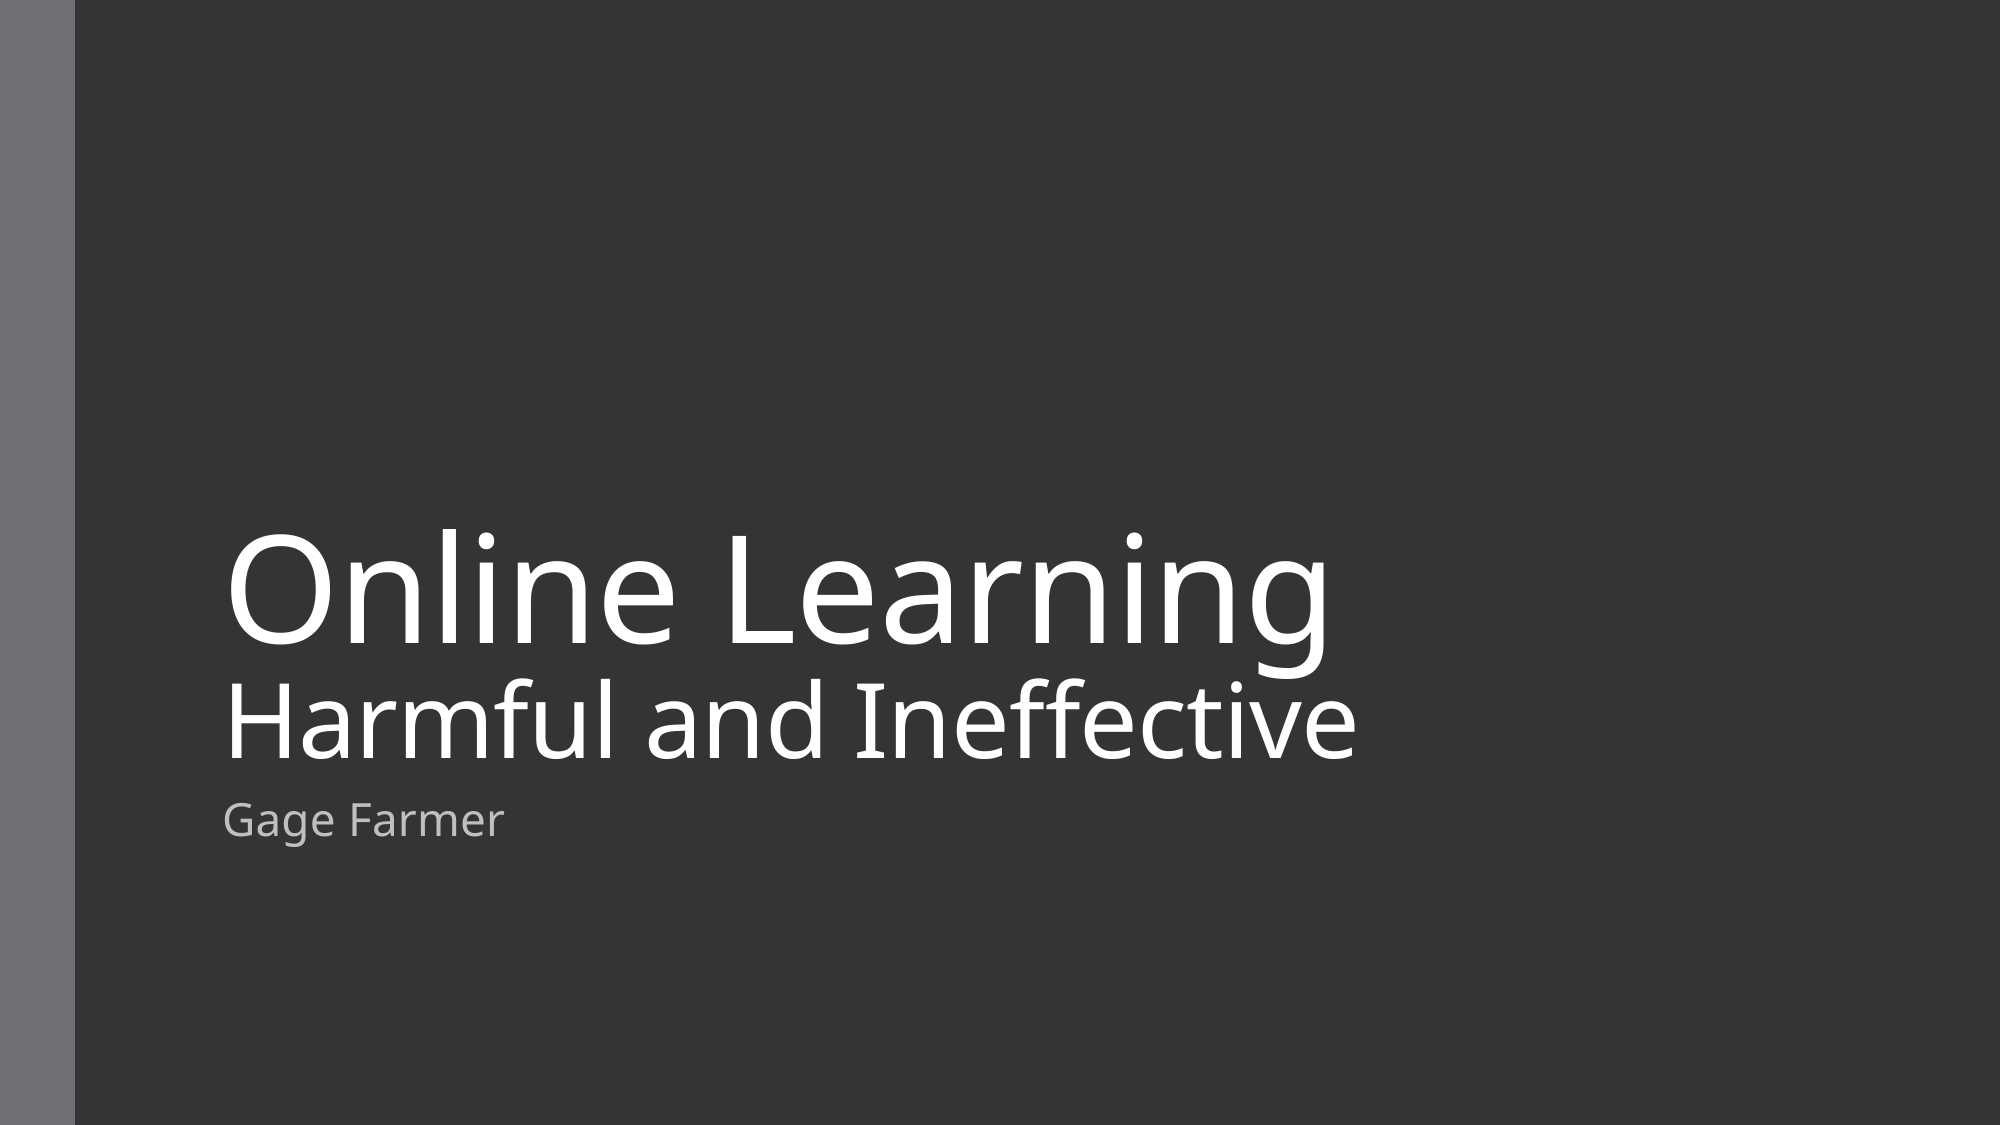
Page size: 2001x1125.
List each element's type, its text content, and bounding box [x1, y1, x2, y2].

title Online Learning Harmful and Ineffective [206, 124, 1752, 787]
subtitle Gage Farmer [206, 787, 1752, 1065]
